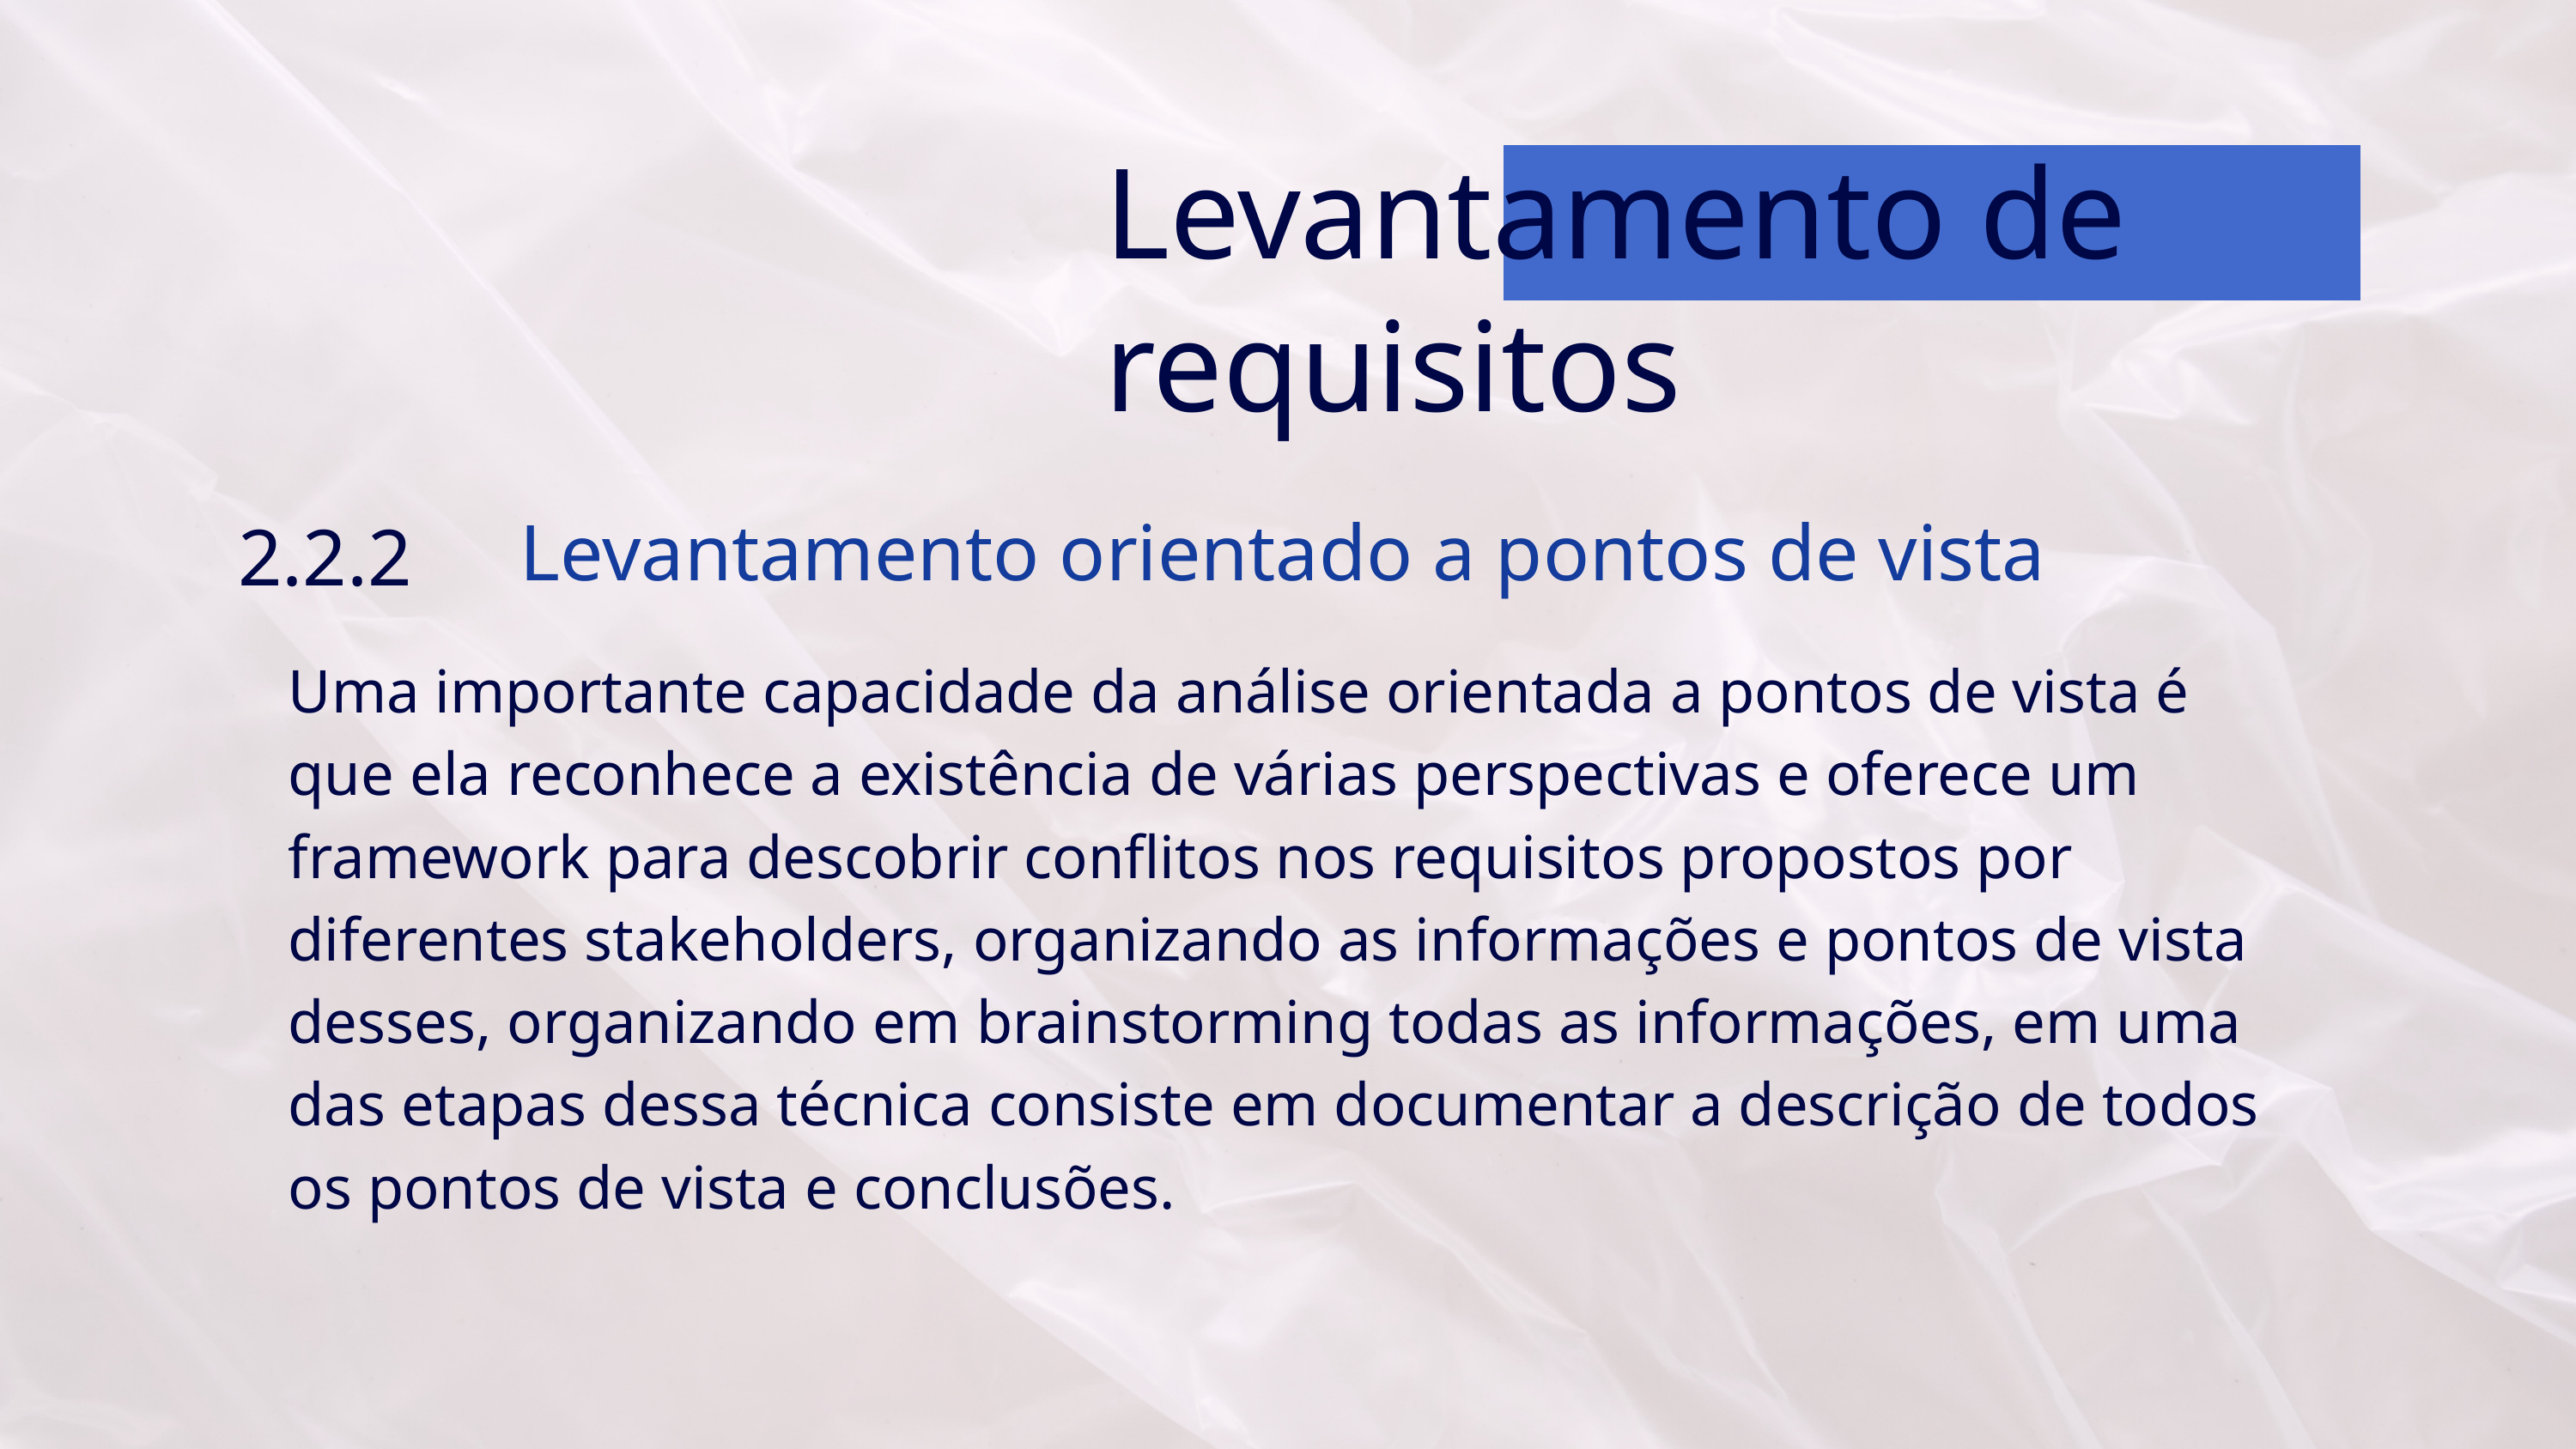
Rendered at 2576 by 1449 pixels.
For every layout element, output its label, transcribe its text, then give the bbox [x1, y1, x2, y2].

text_box Levantamento de requisitos [1104, 130, 2385, 591]
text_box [1504, 144, 2360, 301]
text_box Uma importante capacidade da análise orientada a pontos de vista é que ela reconhece a existência de várias perspectivas e oferece um framework para descobrir conflitos nos requisitos propostos por diferentes stakeholders, organizando as informações e pontos de vista desses, organizando em brainstorming todas as informações, em uma das etapas dessa técnica consiste em documentar a descrição de todos os pontos de vista e conclusões. [288, 642, 2278, 1221]
text_box [0, 0, 2576, 1449]
text_box 2.2.2 [0, 508, 795, 602]
text_box Levantamento orientado a pontos de vista [456, 503, 2110, 597]
